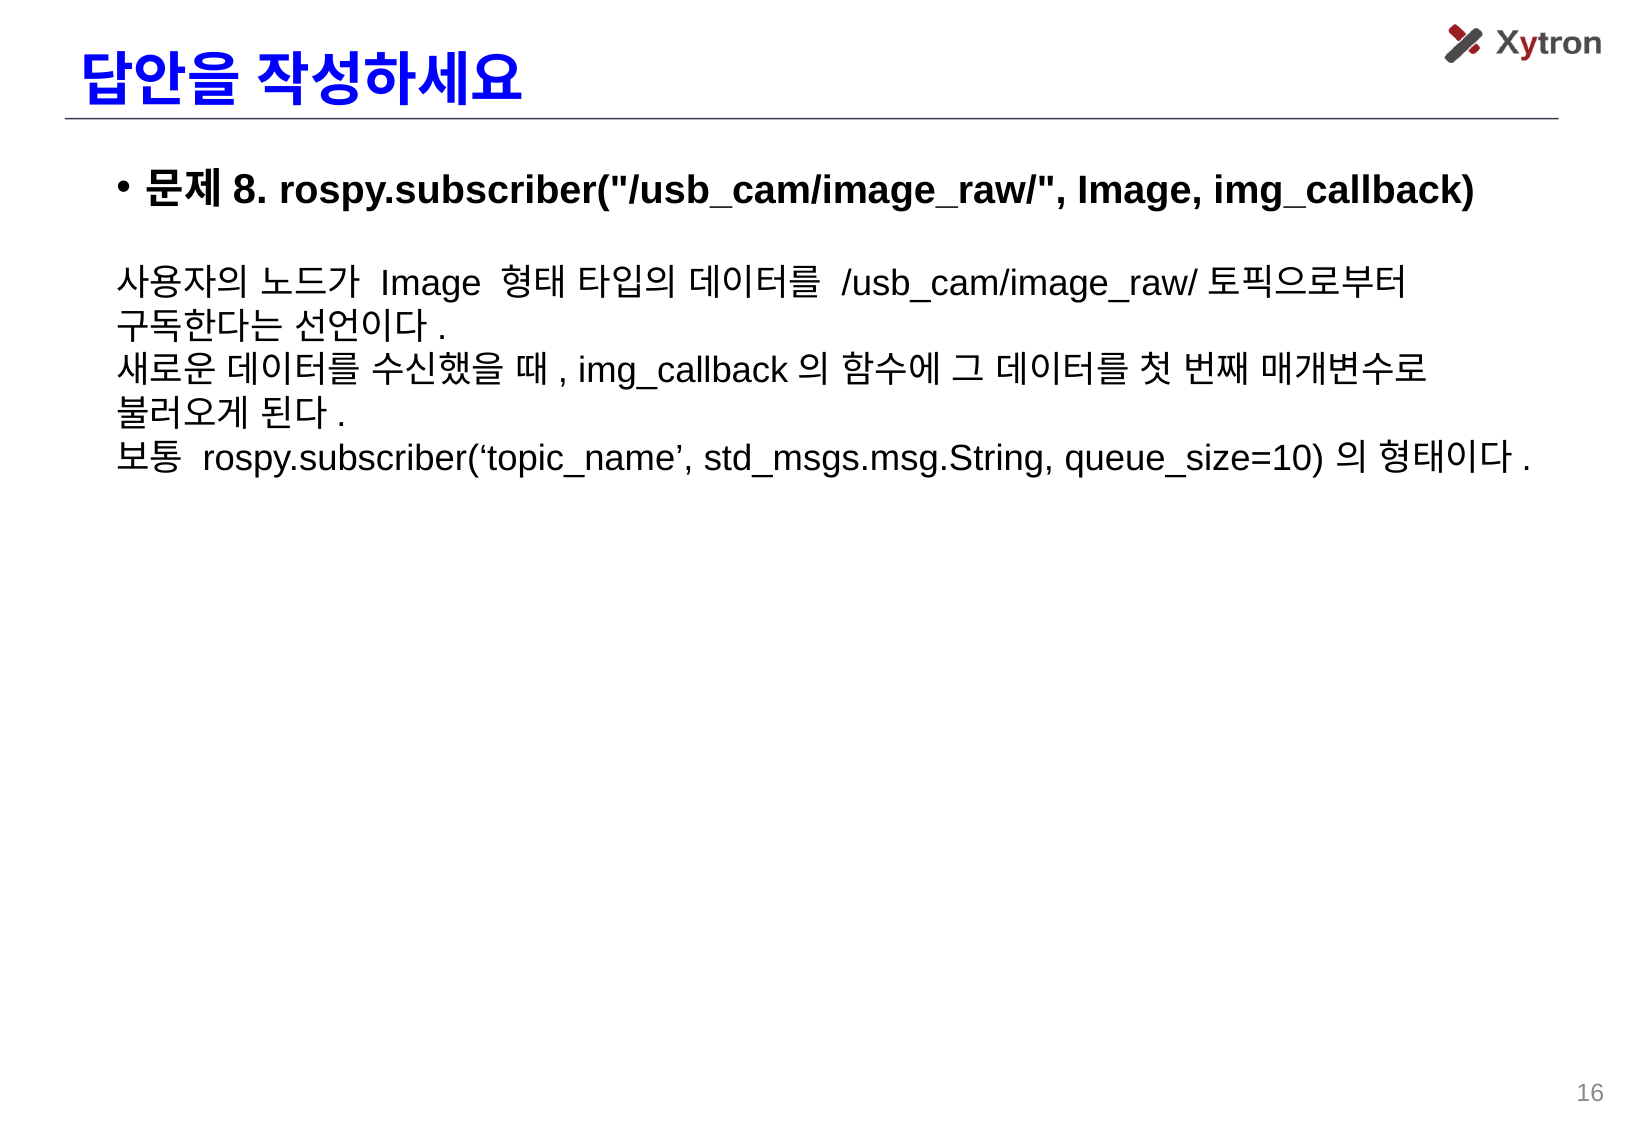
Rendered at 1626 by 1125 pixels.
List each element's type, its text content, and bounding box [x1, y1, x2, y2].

picture [1444, 24, 1601, 63]
text_box 답안을 작성하세요 [65, 27, 1558, 128]
text_box 문제8. rospy.subscriber("/usb_cam/image_raw/", Image, img_callback) 사용자의 노드가 Image 형태 타입의 데이터를 /usb_cam/image_raw/토픽으로부터 구독한다는 선언이다. 새로운 데이터를 수신했을 때, img_callback의 함수에 그 데이터를 첫 번째 매개변수로 불러오게 된다. 보통 rospy.subscriber(‘topic_name’, std_msgs.msg.String, queue_size=10)의 형태이다. [101, 154, 1558, 1071]
text_box 16 [1240, 1061, 1620, 1122]
